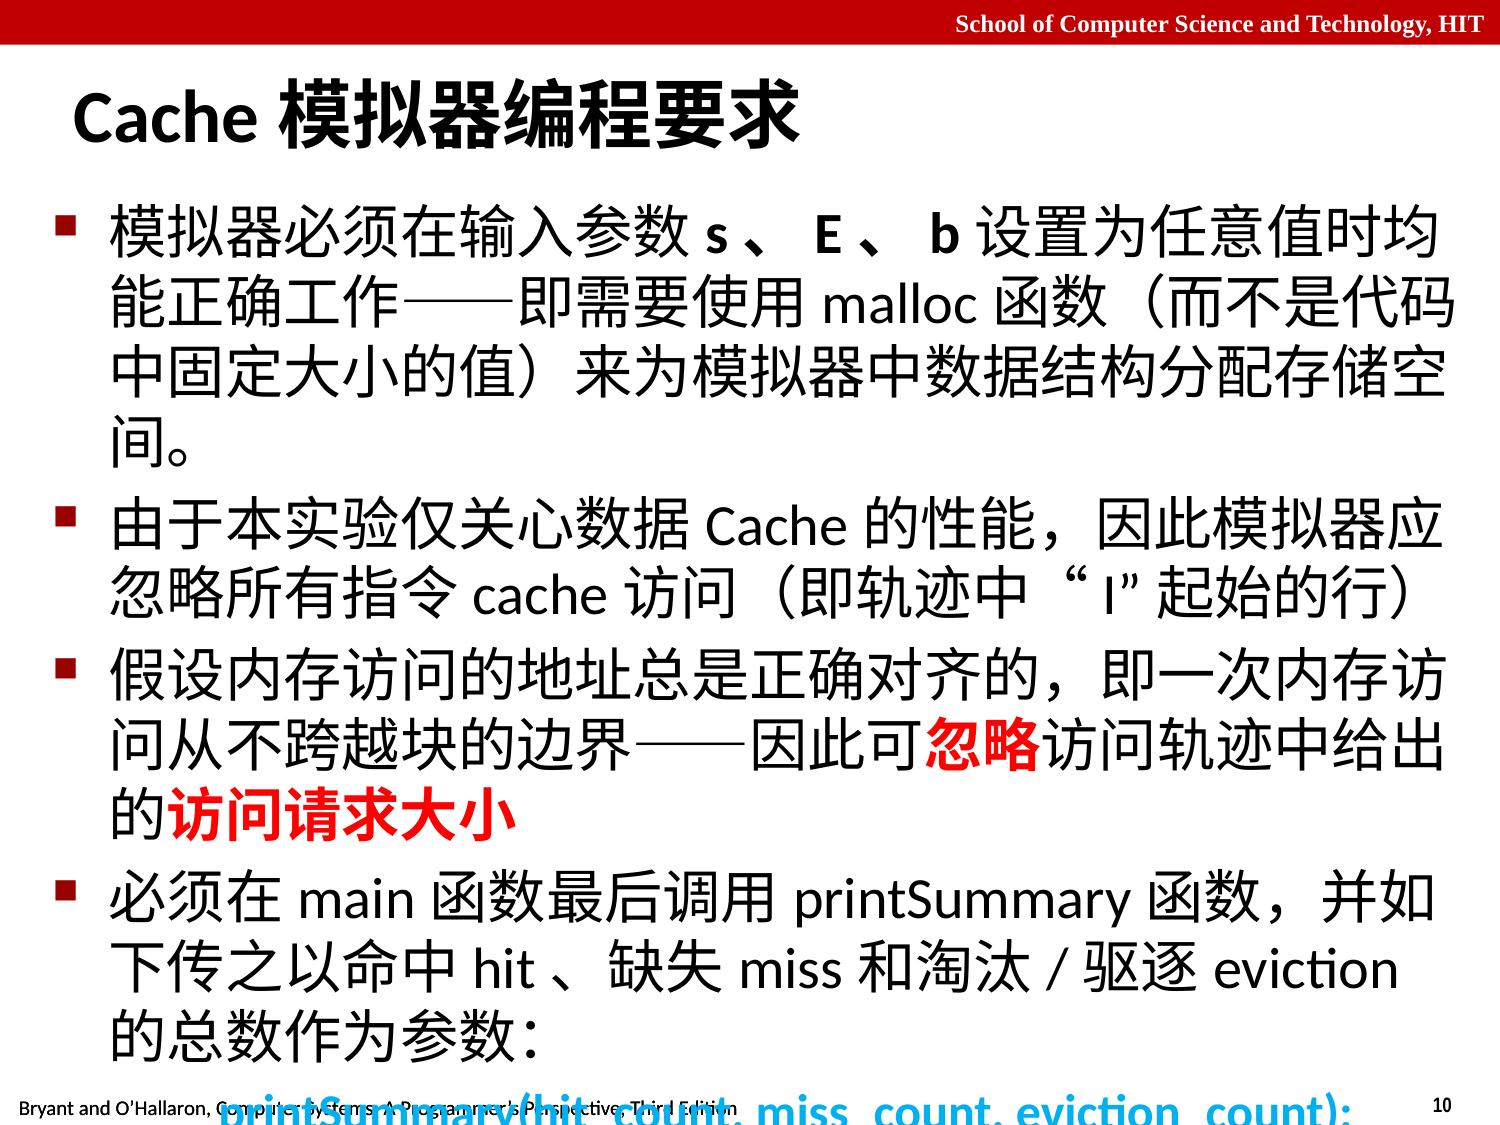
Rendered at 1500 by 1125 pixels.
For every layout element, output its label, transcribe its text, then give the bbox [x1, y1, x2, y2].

text_box 模拟器必须在输入参数s、E、b设置为任意值时均能正确工作——即需要使用malloc函数（而不是代码中固定大小的值）来为模拟器中数据结构分配存储空间。 由于本实验仅关心数据Cache的性能，因此模拟器应忽略所有指令cache访问（即轨迹中“I”起始的行） 假设内存访问的地址总是正确对齐的，即一次内存访问从不跨越块的边界——因此可忽略访问轨迹中给出的访问请求大小 必须在main函数最后调用printSummary函数，并如下传之以命中hit、缺失miss和淘汰/驱逐eviction的总数作为参数： printSummary(hit_count, miss_count, eviction_count); [37, 187, 1475, 1088]
title Cache模拟器编程要求 [58, 49, 1500, 176]
